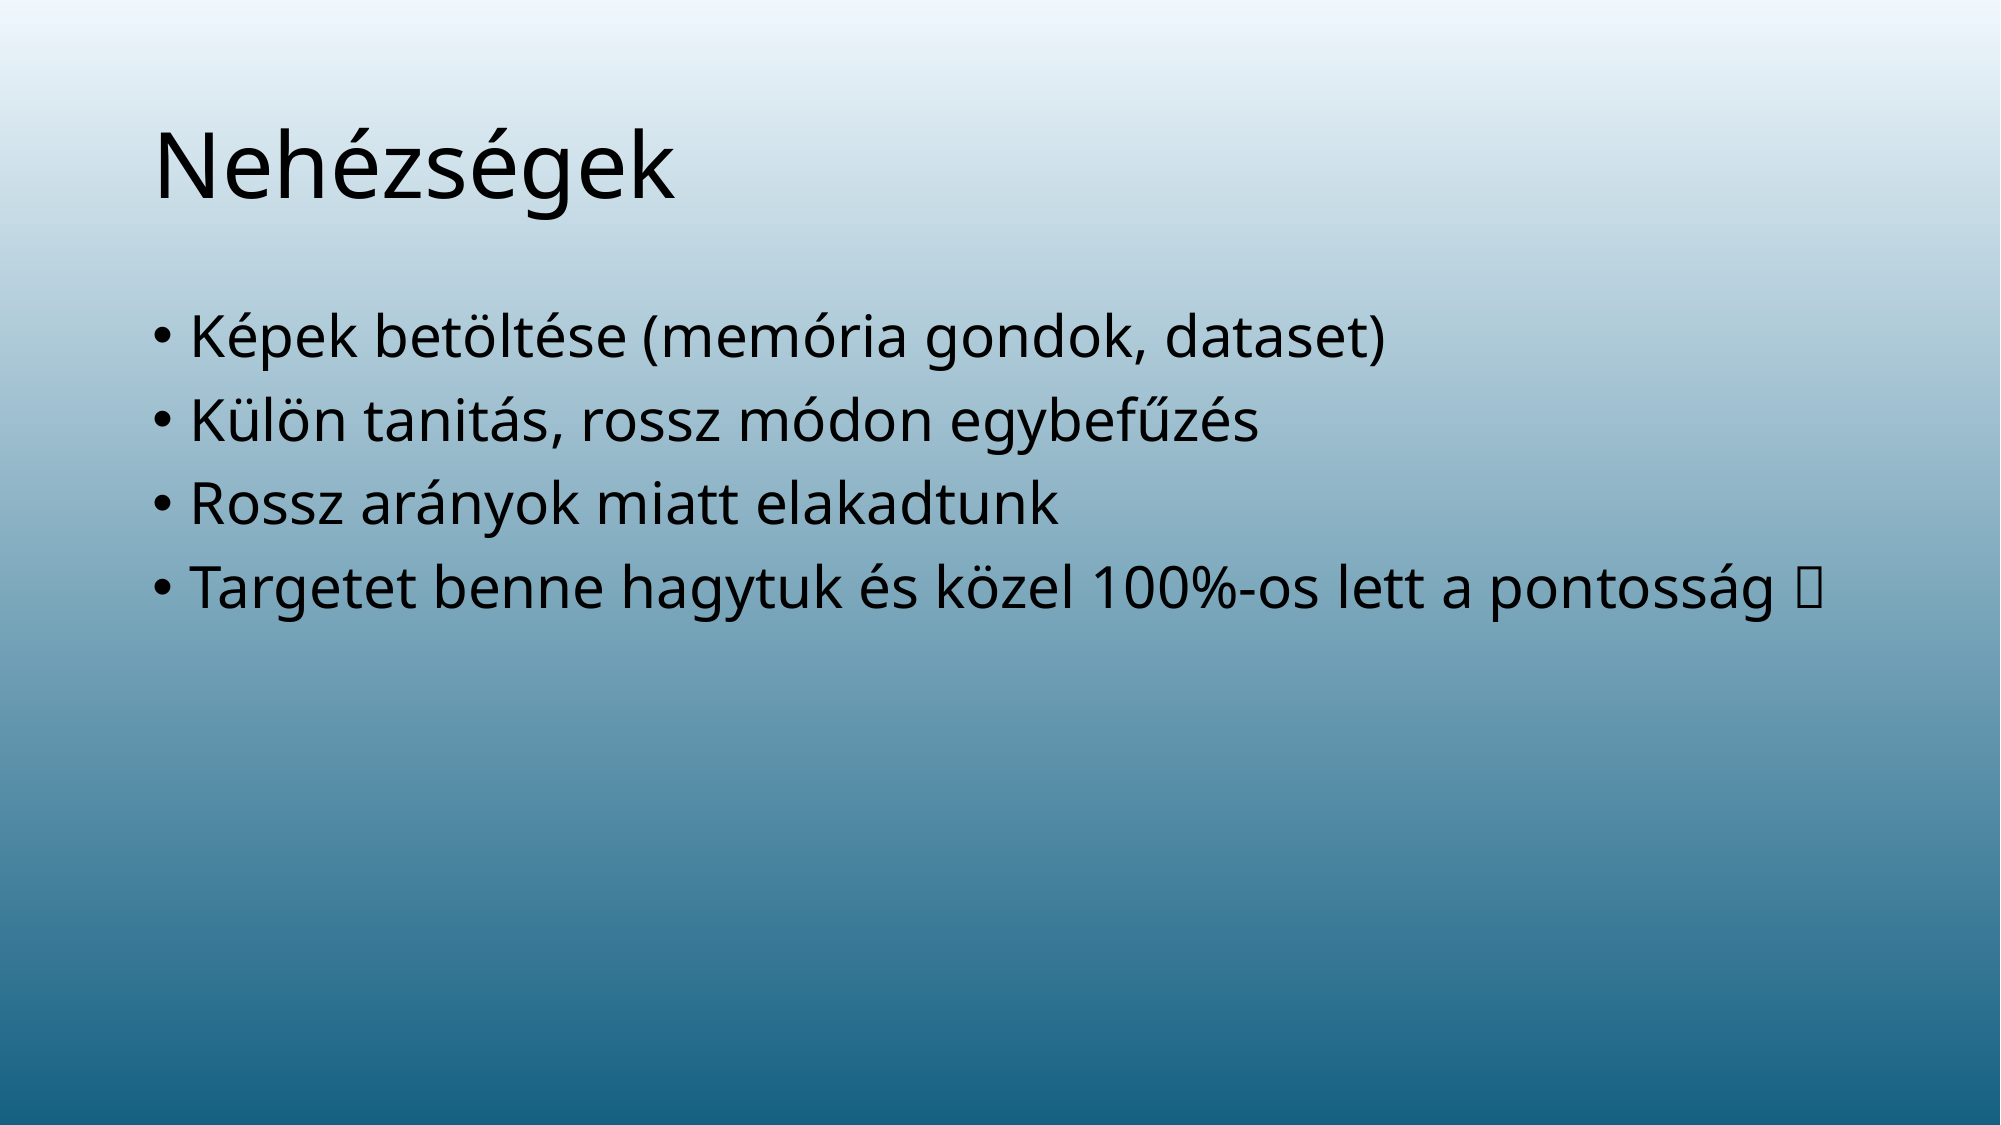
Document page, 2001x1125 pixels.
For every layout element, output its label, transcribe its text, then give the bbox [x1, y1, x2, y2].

title Nehézségek [137, 59, 1863, 278]
list Képek betöltése (memória gondok, dataset) Külön tanitás, rossz módon egybefűzés Rossz arányok miatt elakadtunk Targetet benne hagytuk és közel 100%-os lett a pontosság  [137, 299, 1863, 1014]
